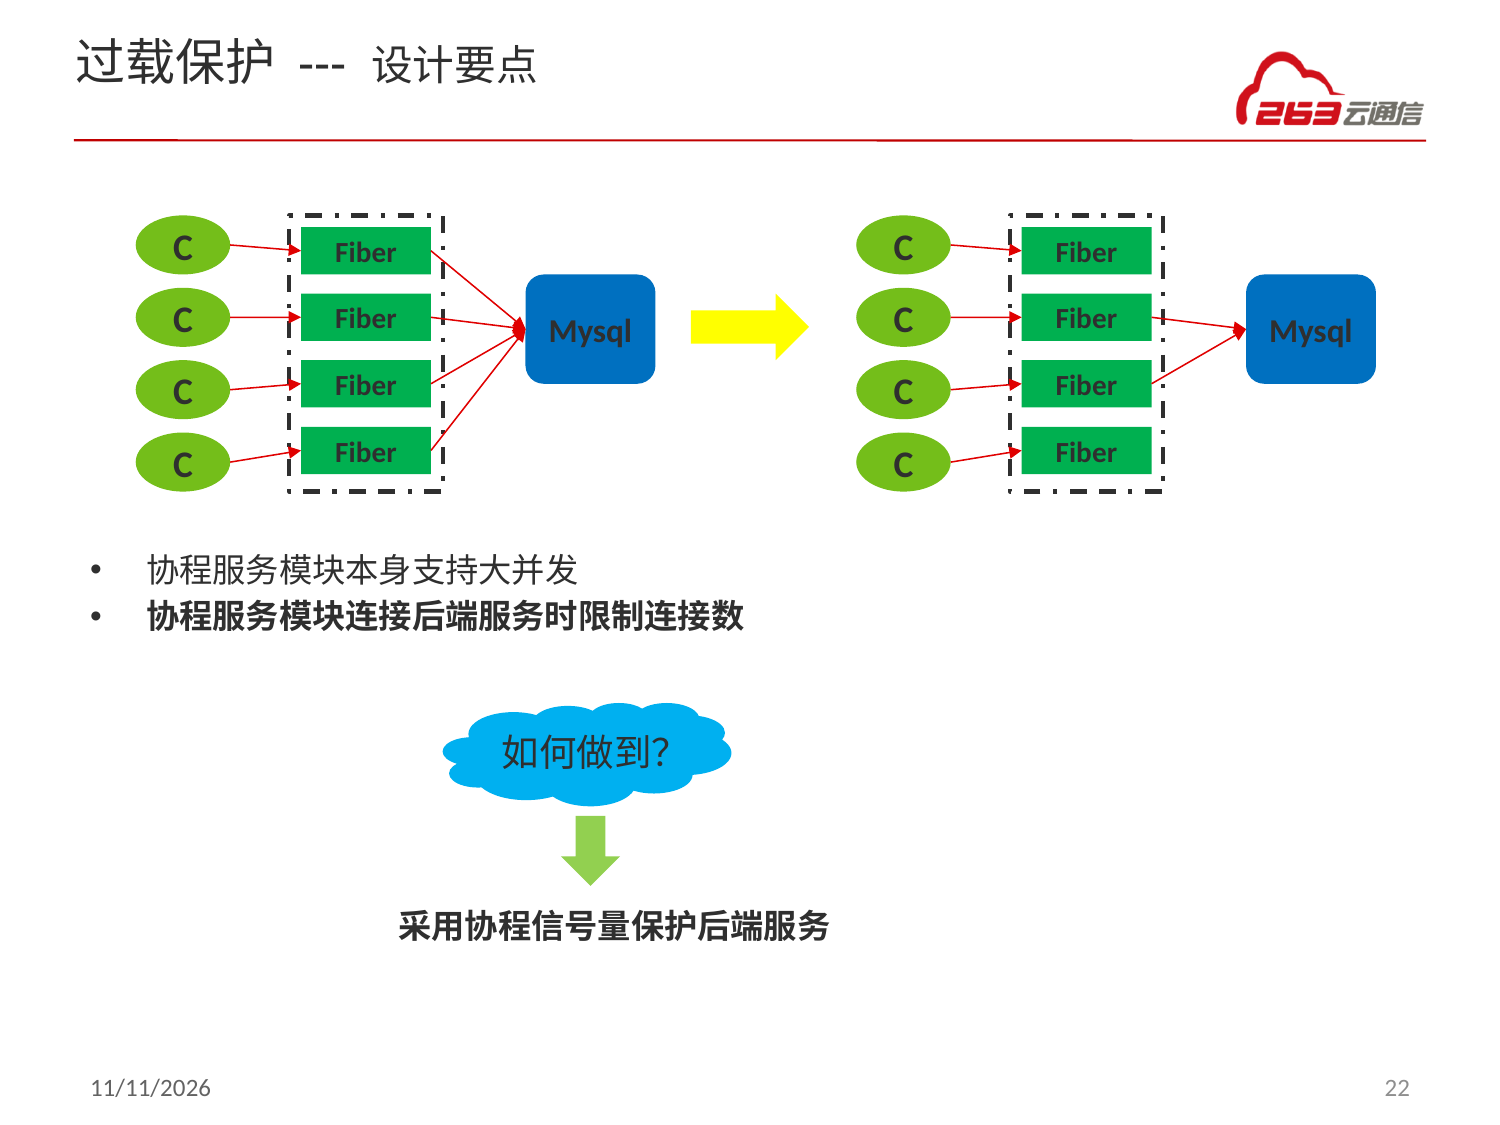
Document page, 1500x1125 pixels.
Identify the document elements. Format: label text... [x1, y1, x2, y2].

text_box Mysql [1243, 272, 1379, 386]
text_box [229, 244, 302, 252]
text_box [430, 317, 526, 327]
text_box C [133, 285, 233, 349]
text_box Mysql [530, 272, 658, 386]
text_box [229, 450, 302, 463]
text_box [950, 383, 1022, 390]
picture [1230, 37, 1430, 141]
text_box [559, 813, 622, 888]
text_box C [854, 358, 952, 422]
list 协程服务模块本身支持大并发 协程服务模块连接后端服务时限制连接数 [75, 541, 1425, 691]
text_box [1008, 213, 1165, 494]
text_box [287, 213, 445, 494]
title 过载保护 --- 设计要点 [75, 30, 1235, 136]
text_box C [133, 358, 231, 422]
text_box C [133, 213, 233, 277]
text_box C [854, 285, 953, 349]
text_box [950, 450, 1022, 463]
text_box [1151, 317, 1247, 328]
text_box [950, 244, 1022, 252]
text_box [688, 291, 812, 363]
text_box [1151, 328, 1247, 385]
text_box C [854, 430, 952, 494]
text_box C [133, 430, 231, 494]
text_box 如何做到？ [440, 700, 734, 809]
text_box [229, 383, 302, 390]
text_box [430, 250, 526, 316]
text_box 采用协程信号量保护后端服务 [383, 897, 869, 953]
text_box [430, 328, 526, 451]
text_box C [854, 213, 953, 277]
